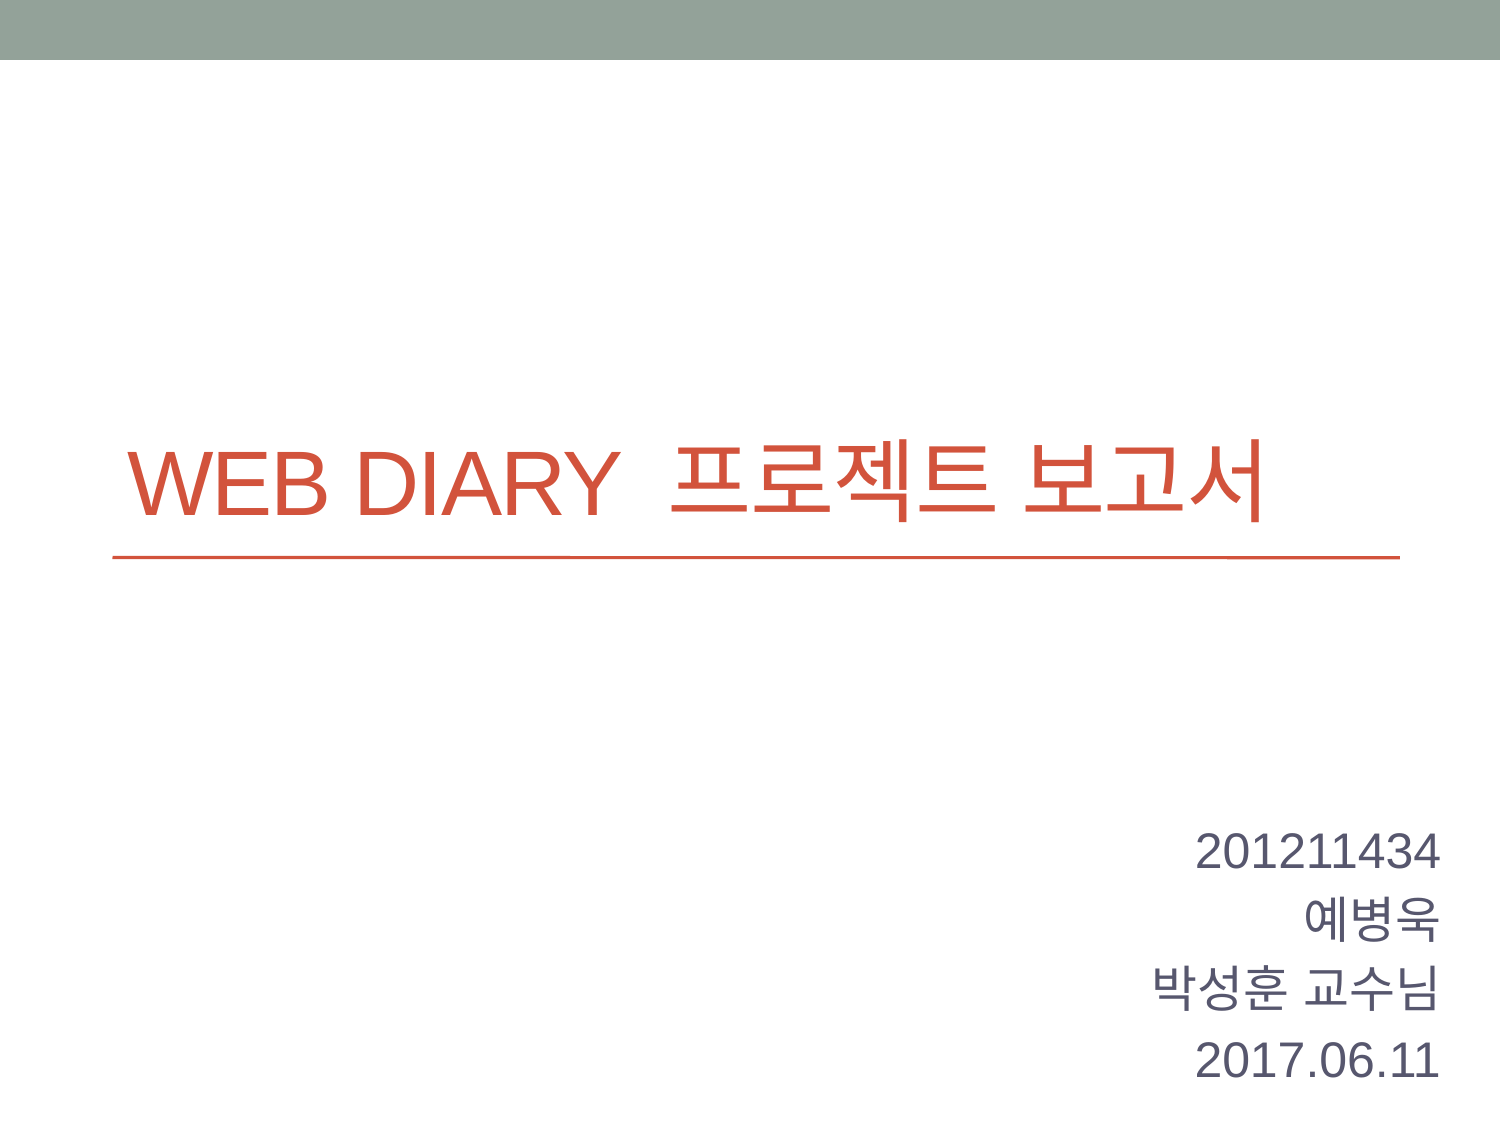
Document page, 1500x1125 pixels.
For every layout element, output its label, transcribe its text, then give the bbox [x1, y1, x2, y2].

subtitle 201211434 예병욱 박성훈 교수님 2017.06.11 [643, 810, 1457, 1098]
title Web diary 프로젝트 보고서 [112, 224, 1400, 542]
